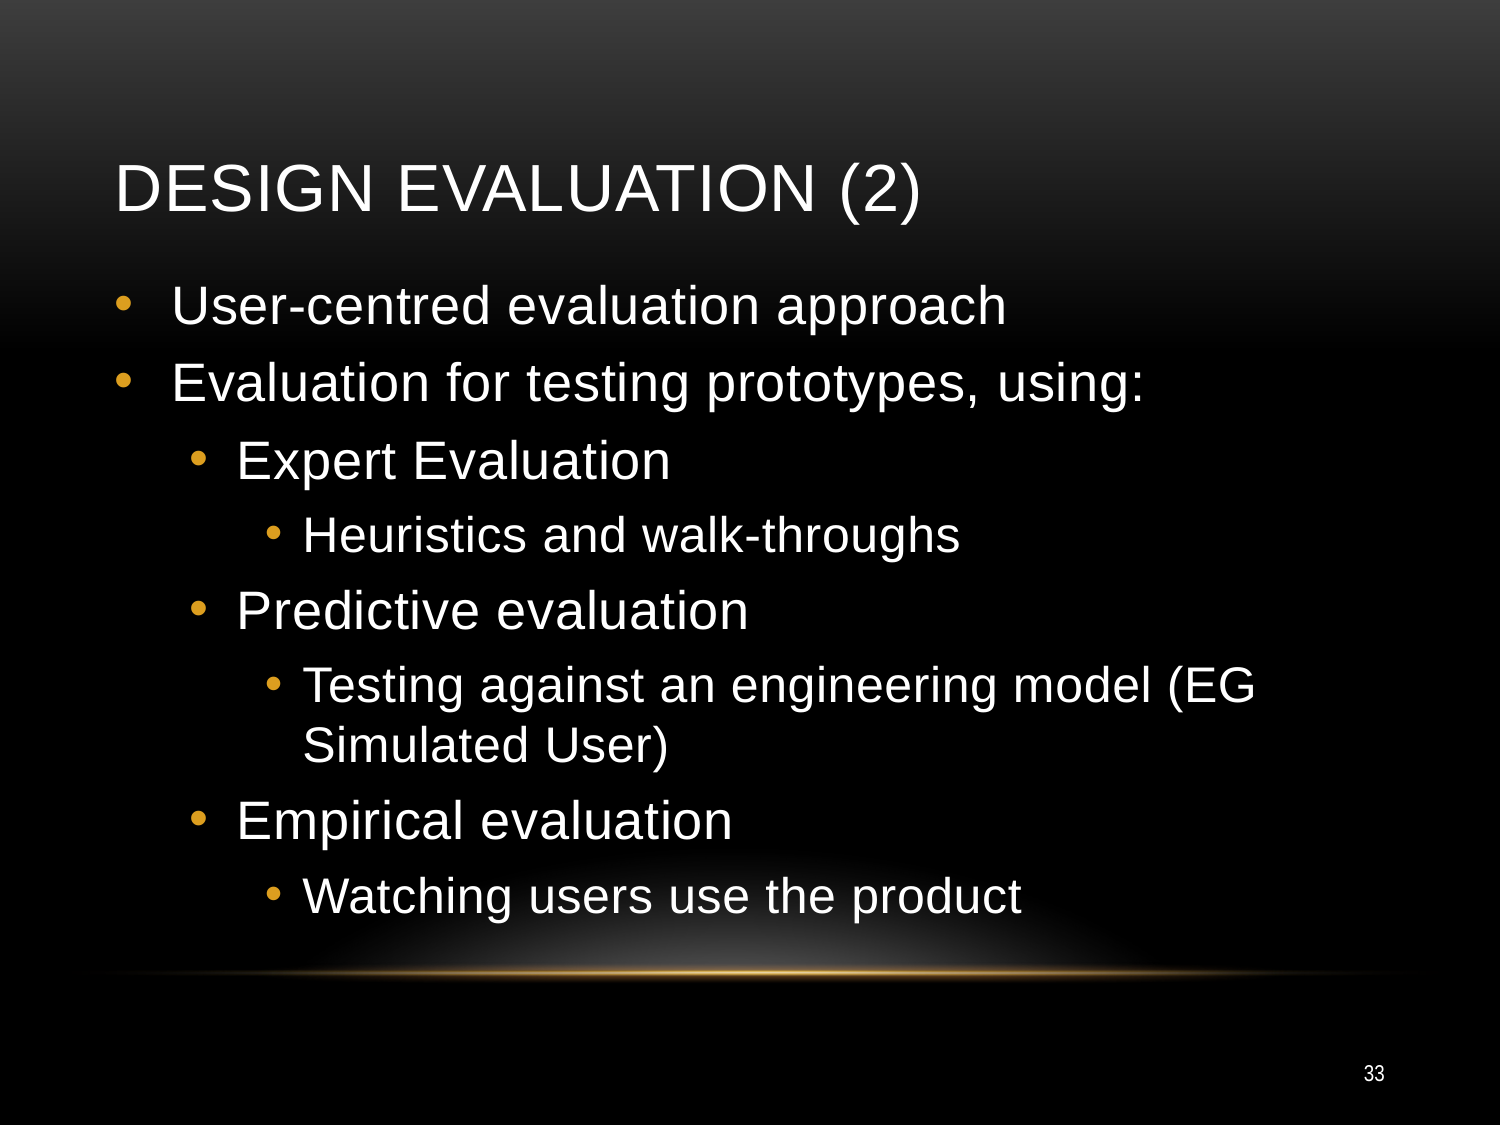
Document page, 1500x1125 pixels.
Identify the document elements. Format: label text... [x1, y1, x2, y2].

slide_number 33 [1237, 1042, 1400, 1103]
list User-centred evaluation approach Evaluation for testing prototypes, using: Expert Evaluation Heuristics and walk-throughs Predictive evaluation Testing against an engineering model (EG Simulated User) Empirical evaluation Watching users use the product [99, 262, 1400, 938]
title Design Evaluation (2) [99, 45, 1400, 233]
picture [0, 0, 1500, 1125]
